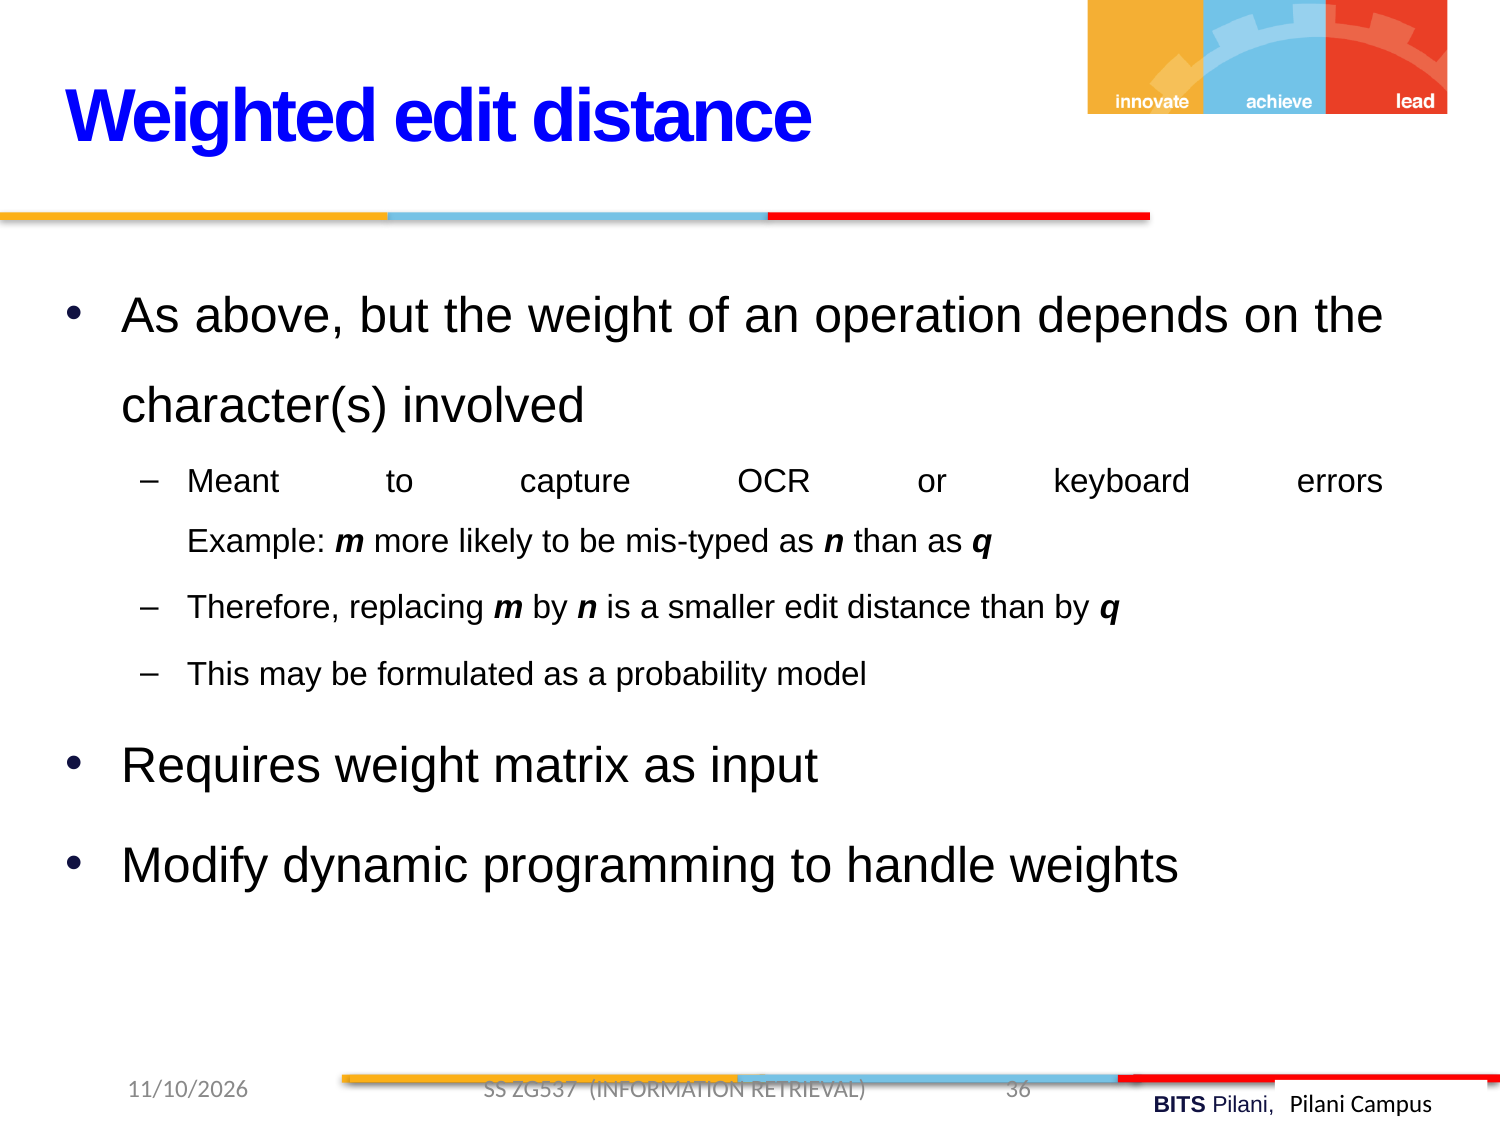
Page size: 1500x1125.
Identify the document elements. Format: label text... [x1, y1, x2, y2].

text_box Pilani Campus [1274, 1079, 1488, 1125]
list Weighted edit distance [50, 24, 1088, 213]
text_box 2/2/2019 SS ZG537 (INFORMATION RETRIEVAL) 36 [112, 1072, 1100, 1125]
picture [1087, 0, 1448, 114]
list As above, but the weight of an operation depends on the character(s) involved Meant to capture OCR or keyboard errors Example: m more likely to be mis-typed as n than as q Therefore, replacing m by n is a smaller edit distance than by q This may be formulated as a probability model Requires weight matrix as input Modify dynamic programming to handle weights [50, 245, 1400, 988]
